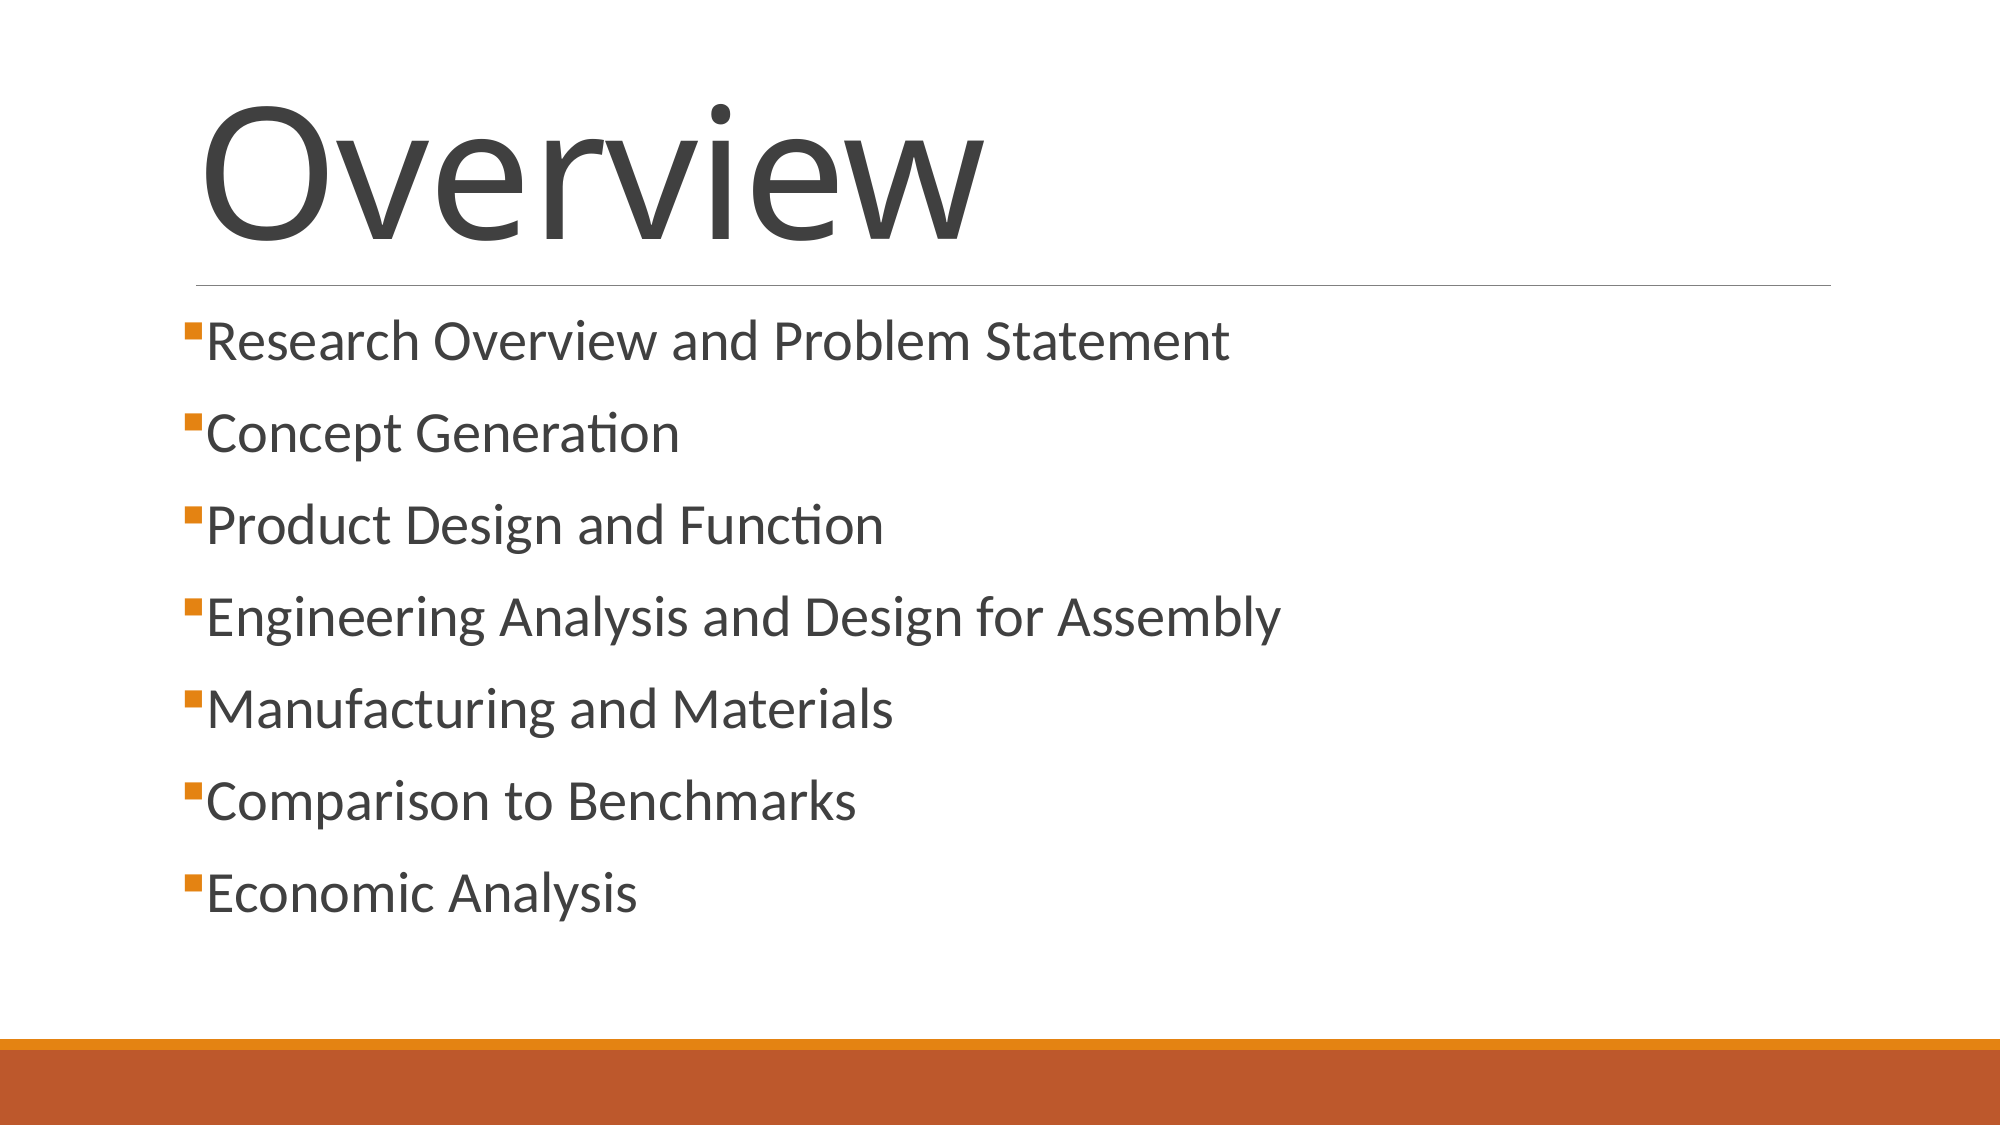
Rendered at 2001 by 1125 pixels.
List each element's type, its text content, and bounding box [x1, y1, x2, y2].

title Overview [180, 47, 1830, 285]
list Research Overview and Problem Statement Concept Generation Product Design and Function Engineering Analysis and Design for Assembly Manufacturing and Materials Comparison to Benchmarks Economic Analysis [180, 302, 1830, 963]
